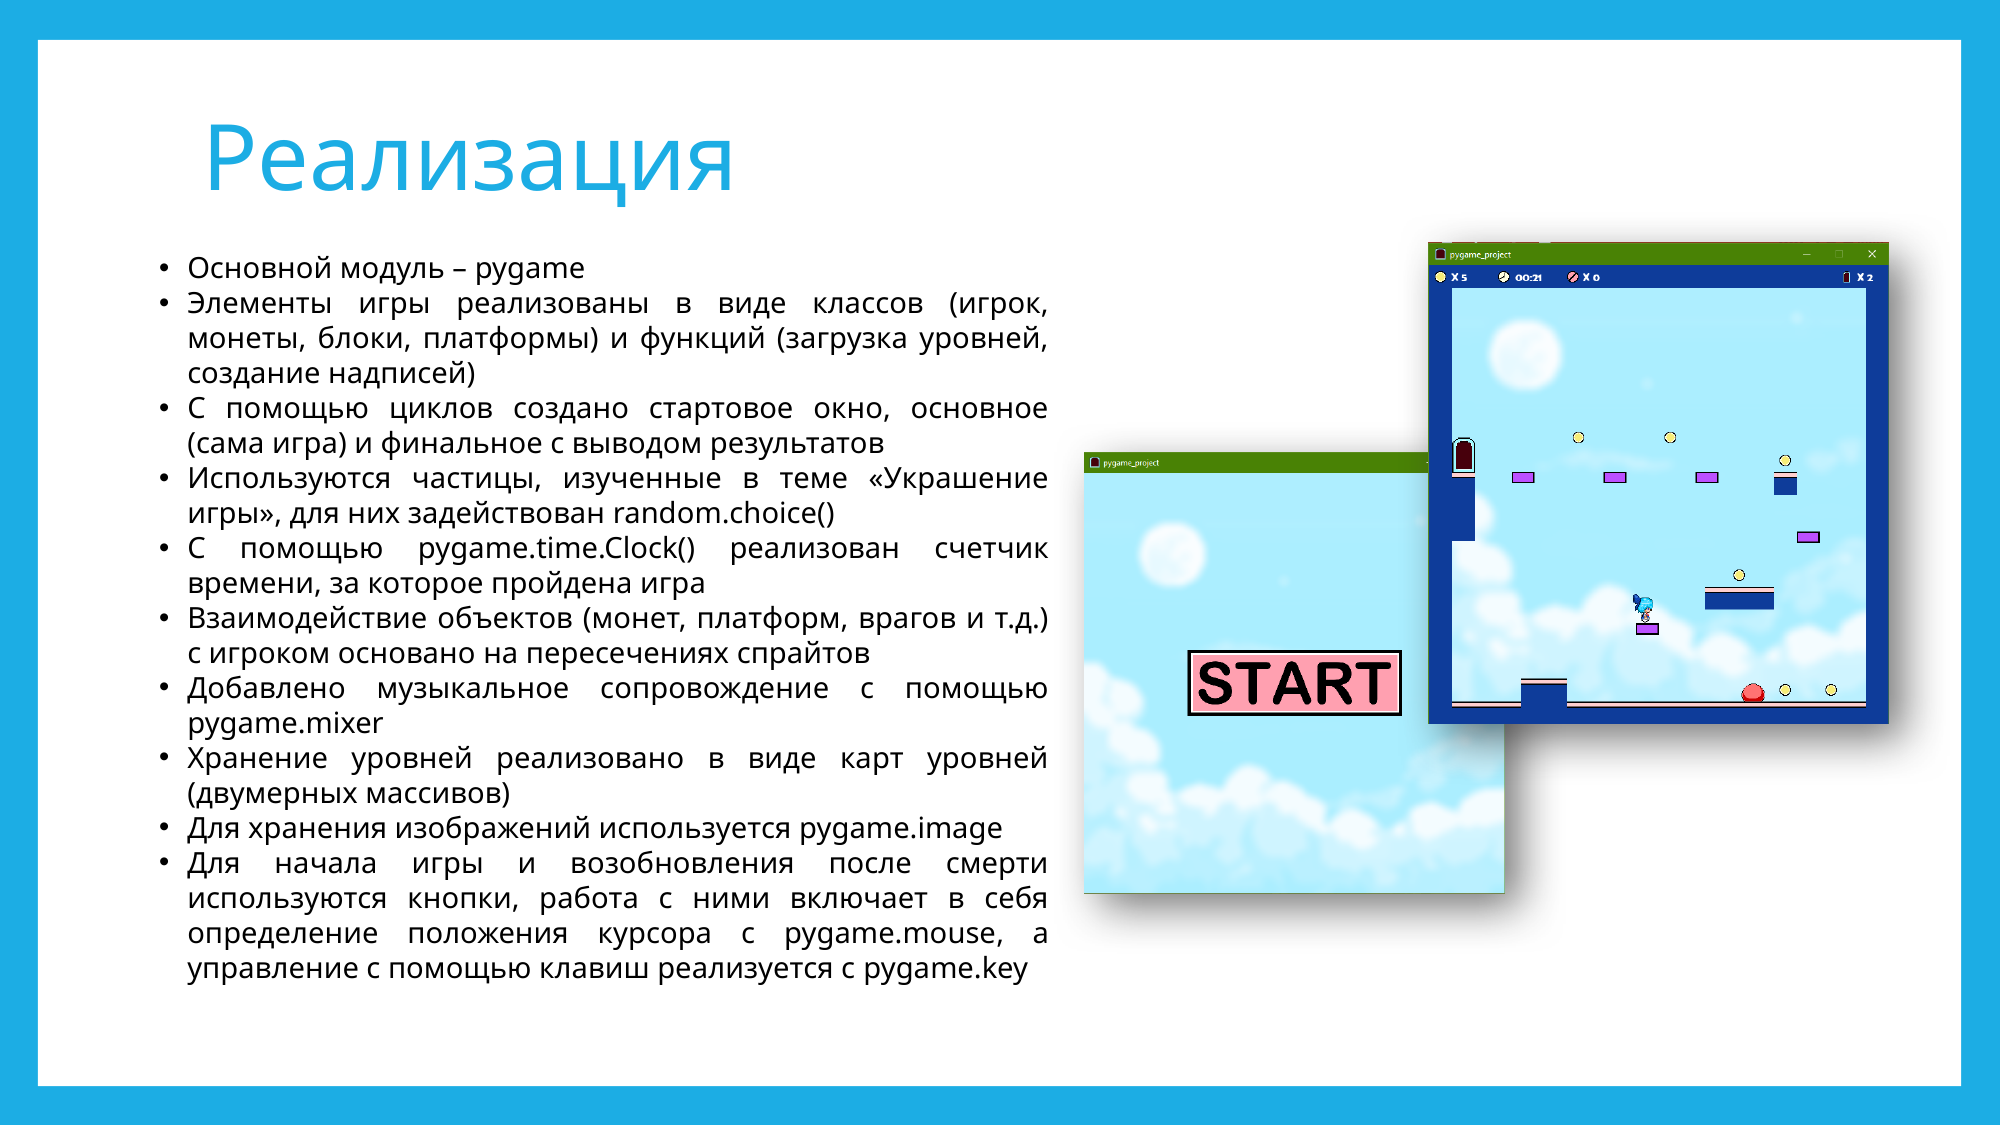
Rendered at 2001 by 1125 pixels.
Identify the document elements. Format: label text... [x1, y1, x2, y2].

text_box Основной модуль – pygame Элементы игры реализованы в виде классов (игрок, монеты, блоки, платформы) и функций (загрузка уровней, создание надписей) С помощью циклов создано стартовое окно, основное (сама игра) и финальное с выводом результатов Используются частицы, изученные в теме «Украшение игры», для них задействован random.choice() С помощью pygame.time.Clock() реализован счетчик времени, за которое пройдена игра Взаимодействие объектов (монет, платформ, врагов и т.д.) с игроком основано на пересечениях спрайтов Добавлено музыкальное сопровождение с помощью pygame.mixer Хранение уровней реализовано в виде карт уровней (двумерных массивов) Для хранения изображений используется pygame.image Для начала игры и возобновления после смерти используются кнопки, работа с ними включает в себя определение положения курсора с pygame.mouse, а управление с помощью клавиш реализуется с pygame.key [144, 242, 1064, 992]
title Реализация [187, 99, 1808, 223]
picture [1084, 242, 1889, 894]
